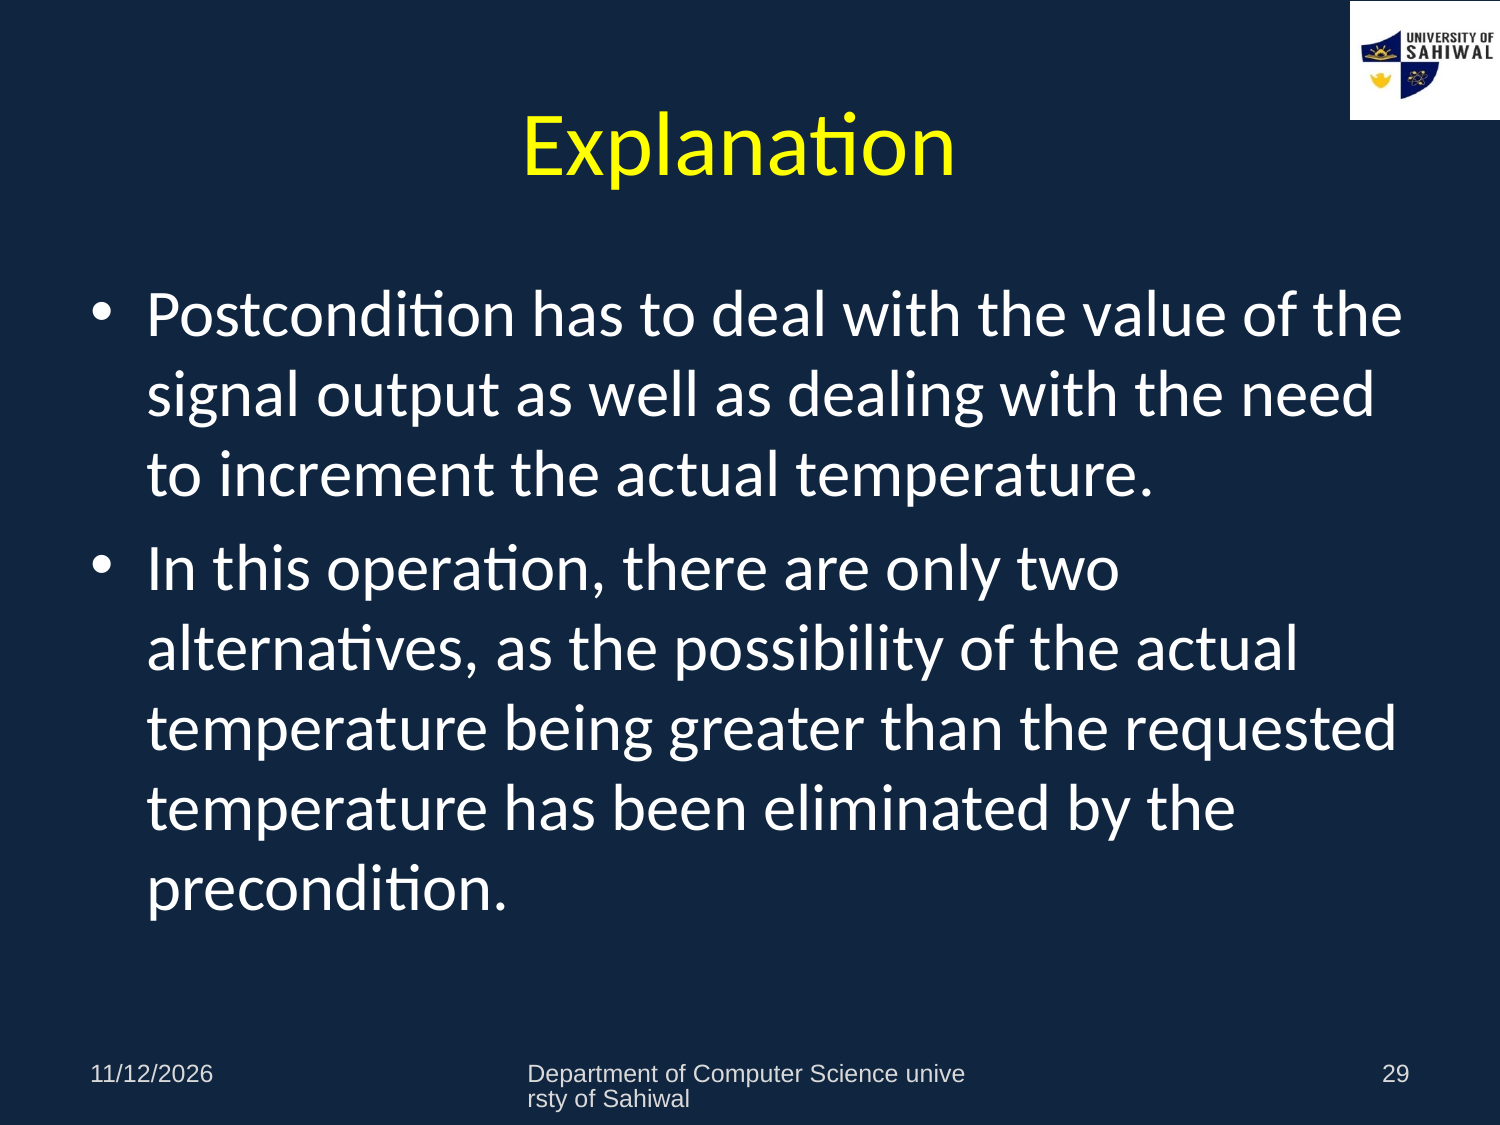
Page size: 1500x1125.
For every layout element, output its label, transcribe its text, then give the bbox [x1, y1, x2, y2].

slide_number 29 [1074, 1042, 1425, 1103]
footer Department of Computer Science universty of Sahiwal [512, 1042, 988, 1103]
picture [1350, 1, 1500, 120]
list Postcondition has to deal with the value of the signal output as well as dealing with the need to increment the actual temperature. In this operation, there are only two alternatives, as the possibility of the actual temperature being greater than the requested temperature has been eliminated by the precondition. [75, 262, 1425, 1005]
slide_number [75, 1042, 425, 1103]
title Explanation [75, 45, 1425, 233]
